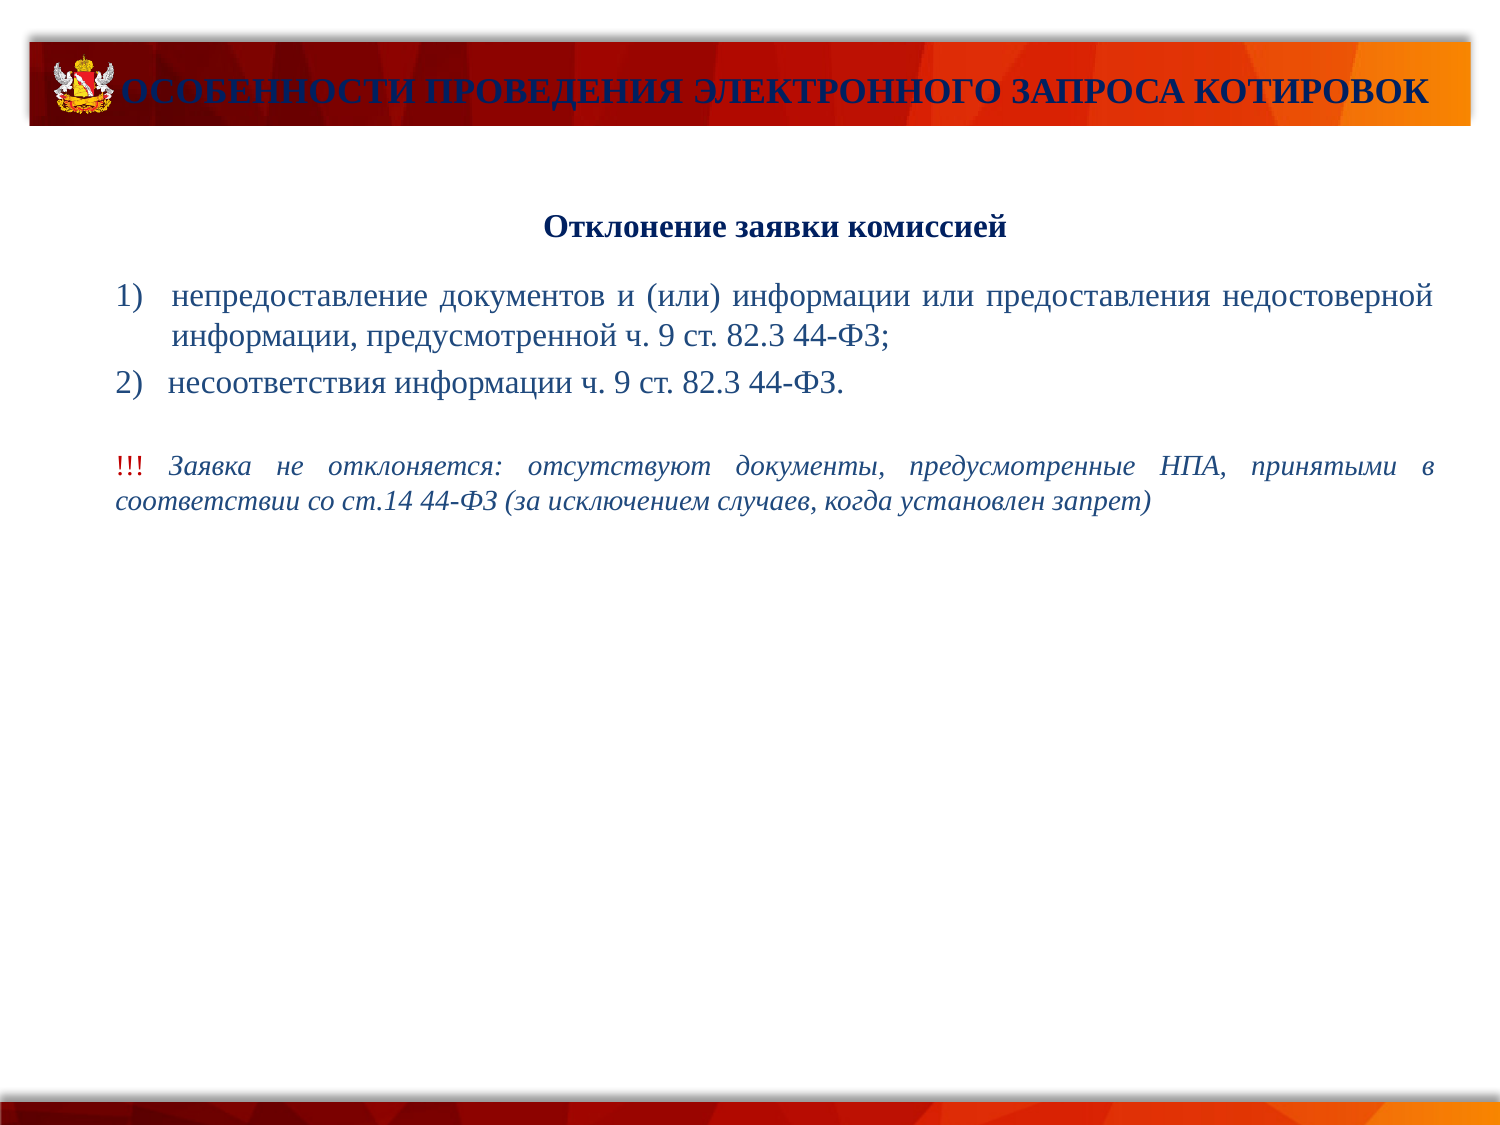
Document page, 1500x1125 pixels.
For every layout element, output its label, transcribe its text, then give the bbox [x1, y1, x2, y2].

picture [0, 1102, 1500, 1125]
picture [29, 42, 1471, 126]
list Отклонение заявки комиссией непредоставление документов и (или) информации или предоставления недостоверной информации, предусмотренной ч. 9 ст. 82.3 44-ФЗ; 2) несоответствия информации ч. 9 ст. 82.3 44-ФЗ. !!! Заявка не отклоняется: отсутствуют документы, предусмотренные НПА, принятыми в соответствии со ст.14 44-ФЗ (за исключением случаев, когда установлен запрет) [100, 196, 1451, 939]
